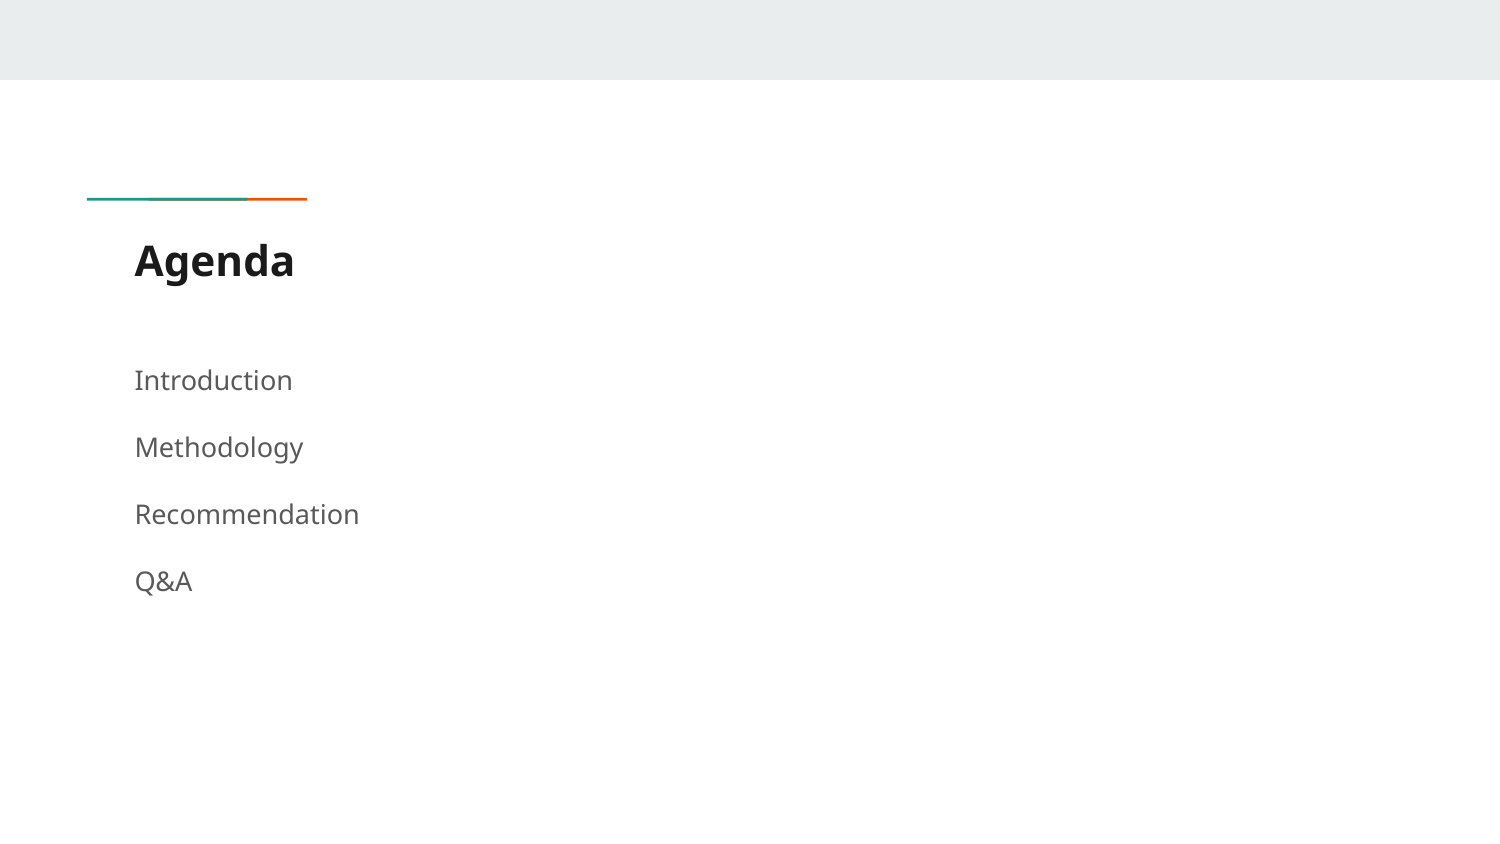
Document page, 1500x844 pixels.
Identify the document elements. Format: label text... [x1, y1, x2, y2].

list Introduction Methodology Recommendation Q&A [119, 341, 1381, 814]
title Agenda [119, 216, 1381, 305]
